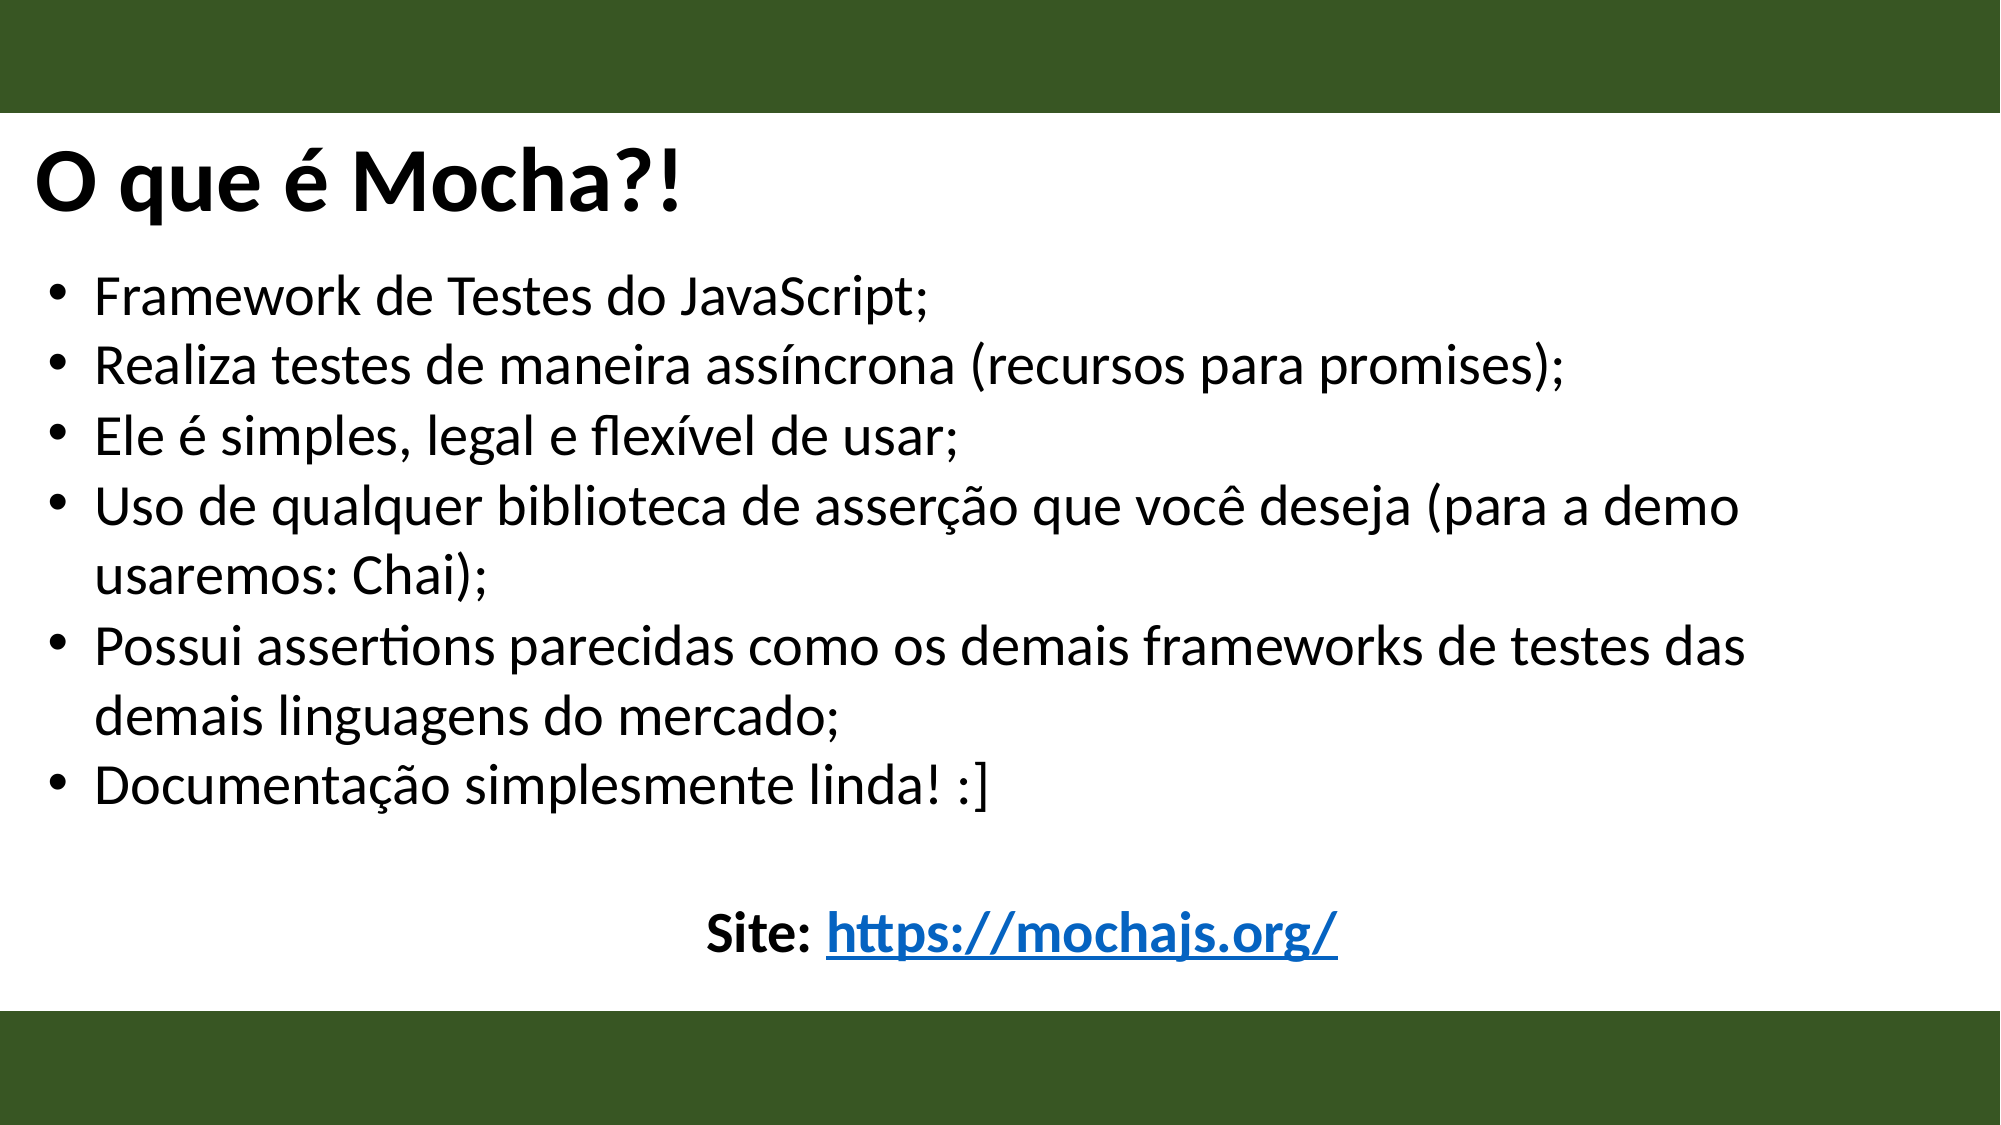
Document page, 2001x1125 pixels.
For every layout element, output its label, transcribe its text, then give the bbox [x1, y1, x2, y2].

text_box [0, 1011, 2000, 1125]
text_box Site: https://mochajs.org/ [568, 886, 1490, 971]
text_box O que é Mocha?! [21, 112, 1603, 238]
text_box Framework de Testes do JavaScript; Realiza testes de maneira assíncrona (recursos para promises); Ele é simples, legal e flexível de usar; Uso de qualquer biblioteca de asserção que você deseja (para a demo usaremos: Chai); Possui assertions parecidas como os demais frameworks de testes das demais linguagens do mercado; Documentação simplesmente linda! :] [32, 249, 1924, 869]
text_box [0, 0, 2000, 113]
